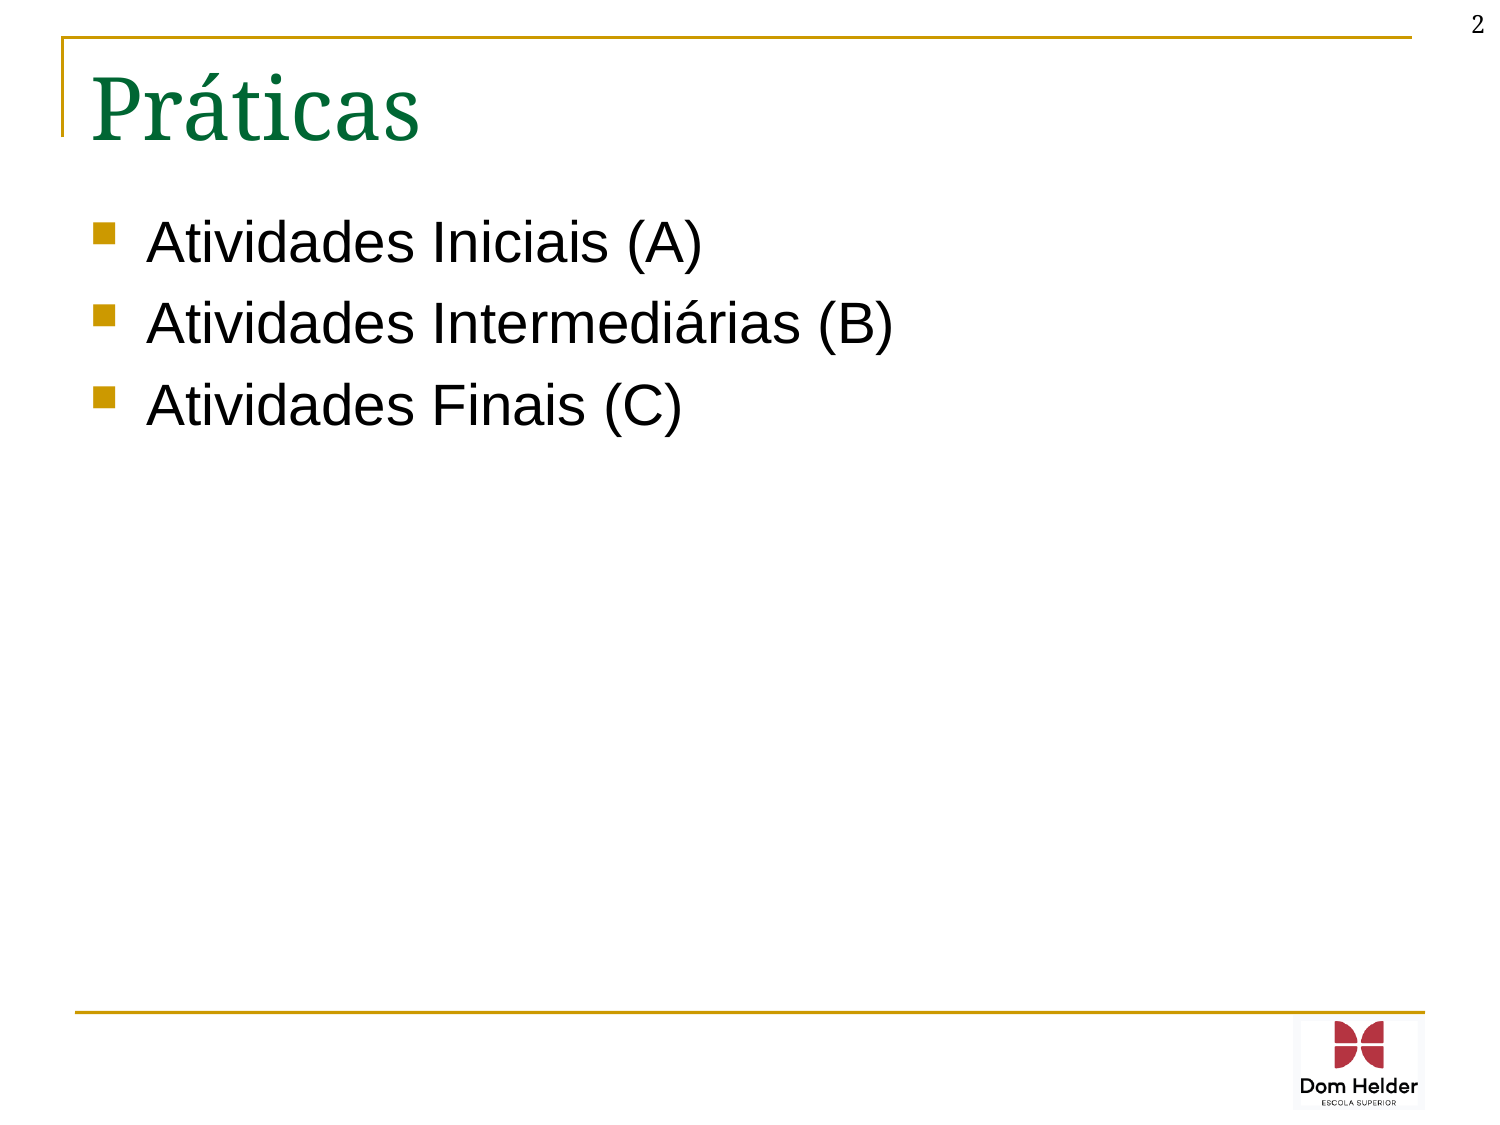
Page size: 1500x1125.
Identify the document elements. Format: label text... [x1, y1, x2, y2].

picture [1293, 1015, 1425, 1110]
title Práticas [75, 45, 1425, 196]
slide_number 2 [1424, 0, 1500, 51]
list Atividades Iniciais (A) Atividades Intermediárias (B) Atividades Finais (C) [75, 196, 1425, 1006]
